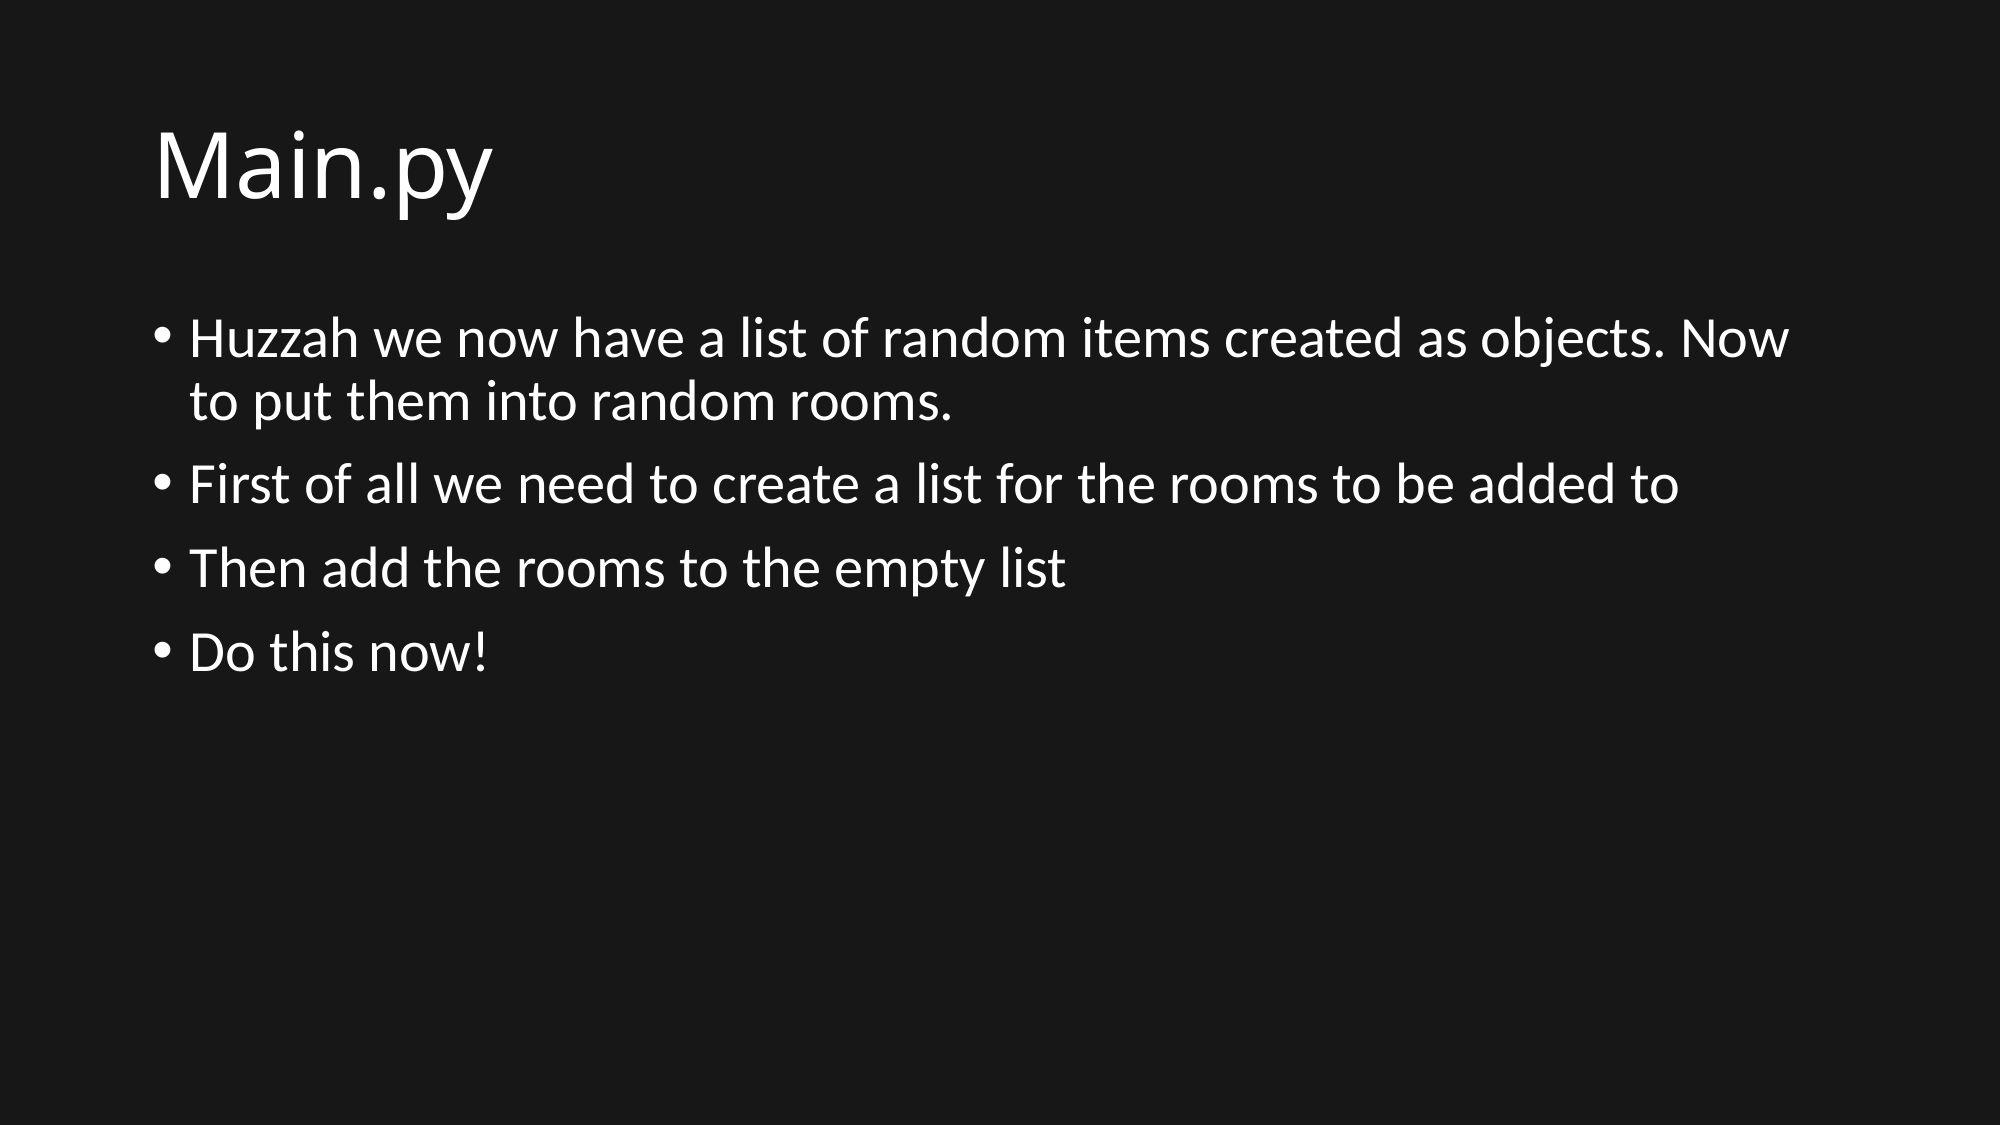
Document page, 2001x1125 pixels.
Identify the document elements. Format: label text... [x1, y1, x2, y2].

list Huzzah we now have a list of random items created as objects. Now to put them into random rooms. First of all we need to create a list for the rooms to be added to Then add the rooms to the empty list Do this now! [137, 299, 1863, 1014]
title Main.py [137, 59, 1863, 278]
